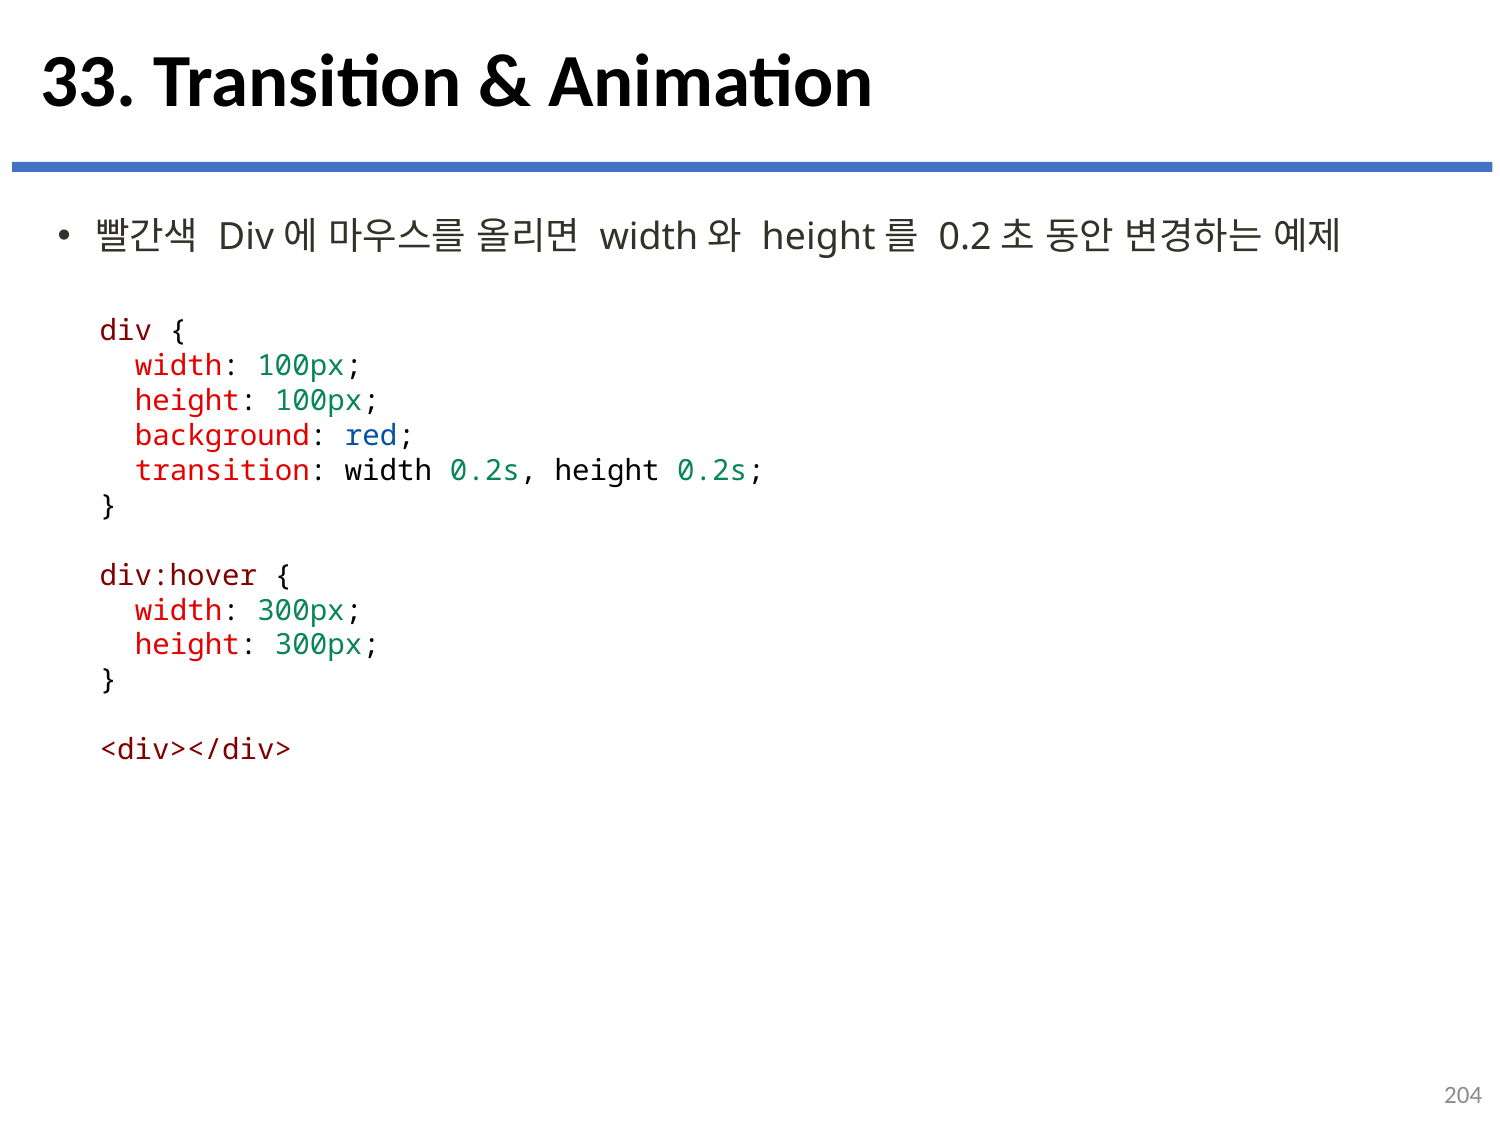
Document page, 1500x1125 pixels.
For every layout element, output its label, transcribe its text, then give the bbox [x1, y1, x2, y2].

text_box div { width: 100px; height: 100px; background: red; transition: width 0.2s, height 0.2s; } div:hover { width: 300px; height: 300px; } <div></div> [84, 303, 838, 773]
list 빨간색 Div에 마우스를 올리면 width와 height를 0.2초 동안 변경하는 예제 [42, 204, 1453, 1104]
slide_number 204 [1159, 1063, 1498, 1124]
title 33. Transition & Animation [25, 32, 1475, 132]
